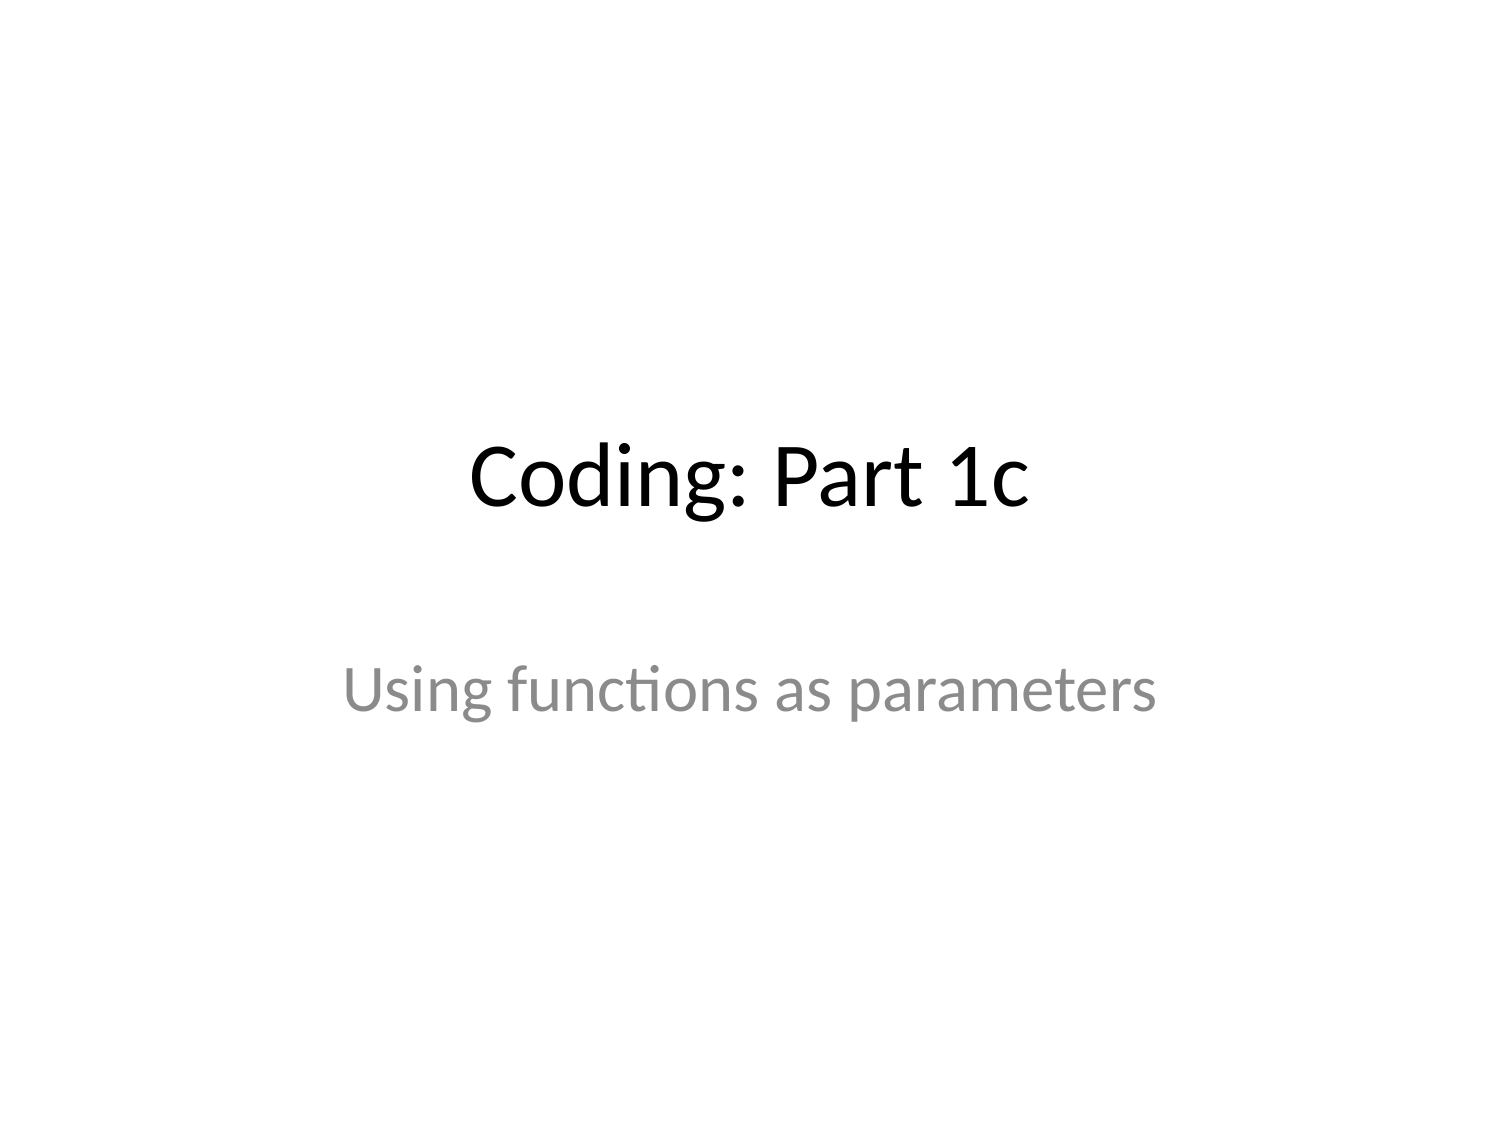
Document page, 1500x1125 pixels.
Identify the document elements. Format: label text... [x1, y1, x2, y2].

title Coding: Part 1c [112, 349, 1388, 591]
subtitle Using functions as parameters [225, 637, 1275, 925]
